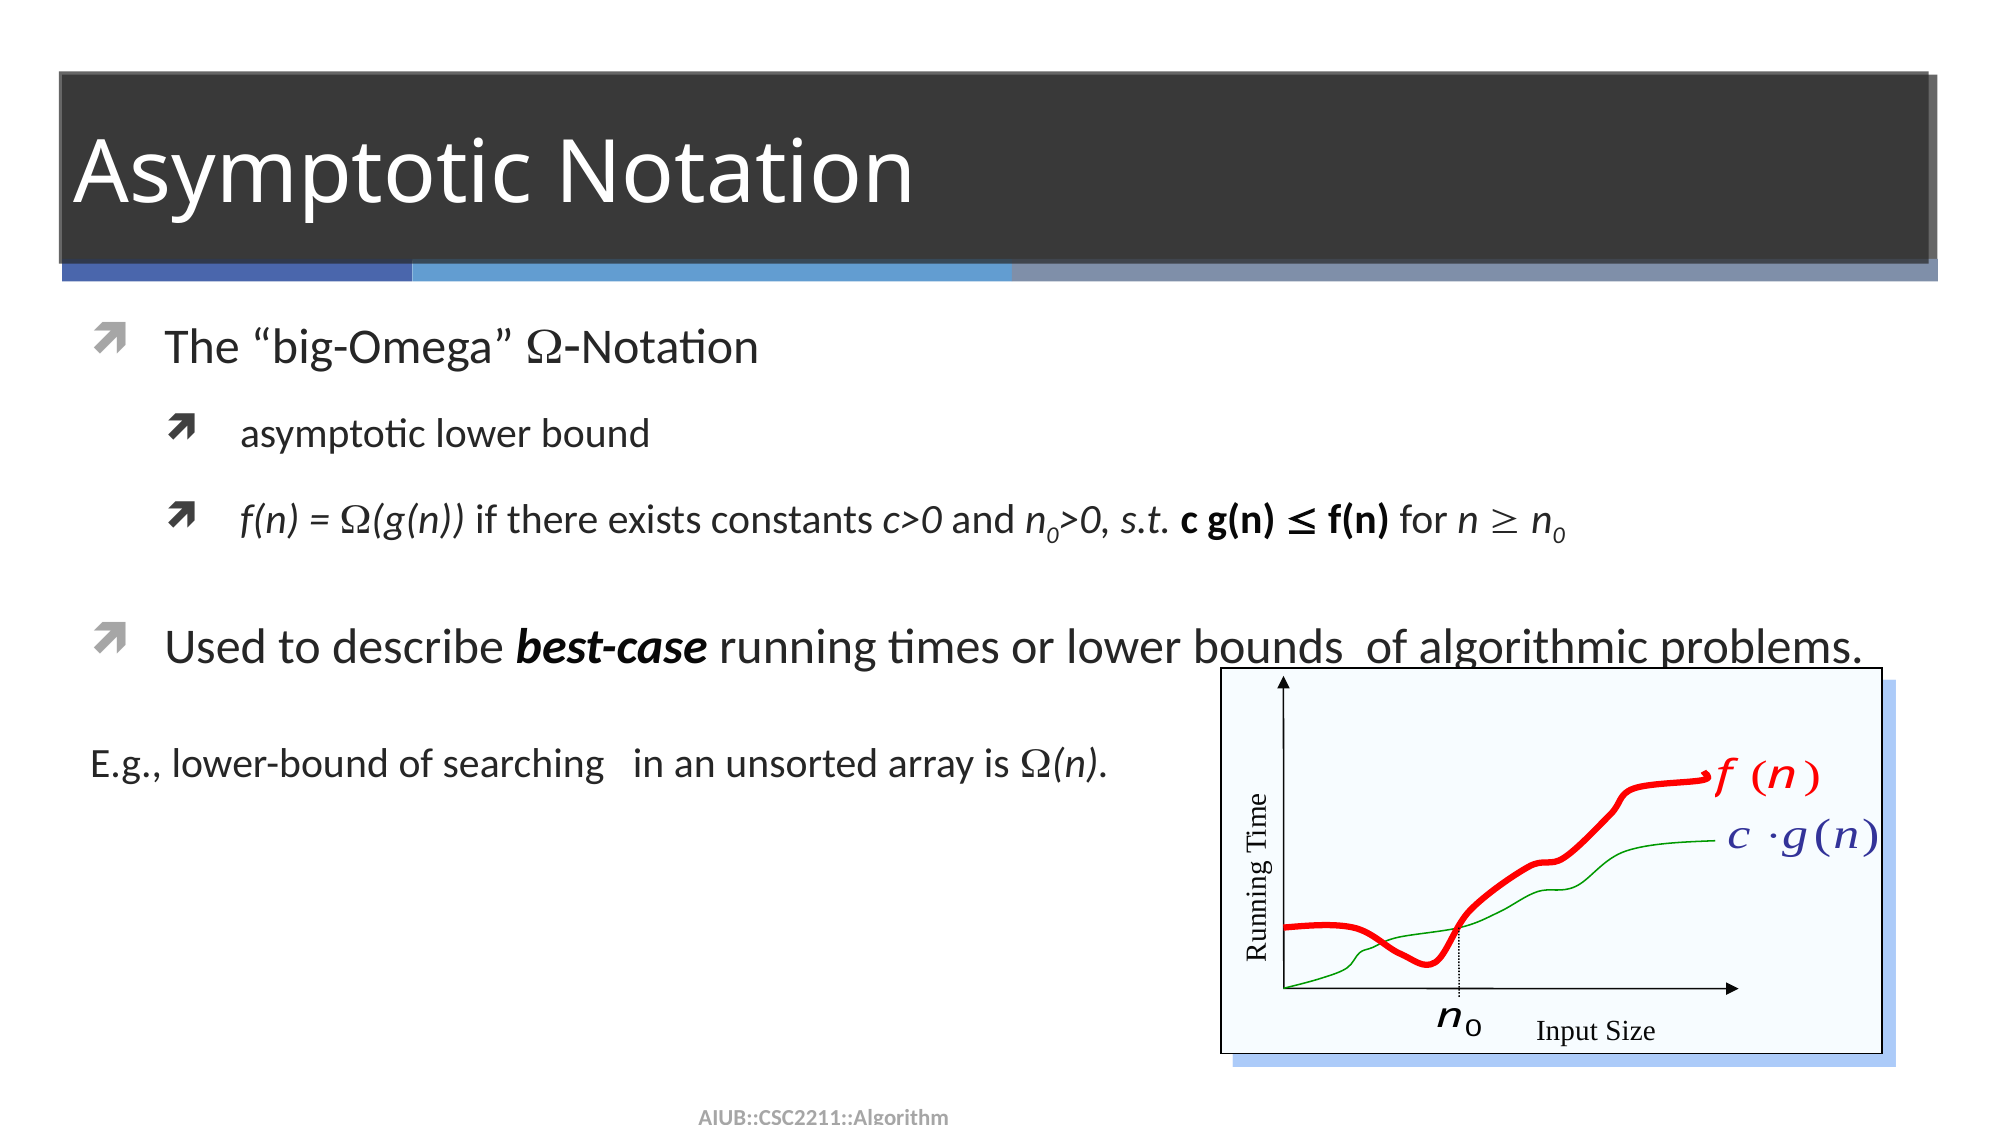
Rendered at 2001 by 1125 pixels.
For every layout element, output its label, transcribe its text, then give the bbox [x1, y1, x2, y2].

title Asymptotic Notation [58, 71, 1929, 264]
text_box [1220, 667, 1887, 1055]
footer AIUB::CSC2211::Algorithm [683, 1077, 1317, 1125]
list The “big-Omega” W-Notation asymptotic lower bound f(n) = W(g(n)) if there exists constants c>0 and n0>0, s.t. c g(n) £ f(n) for n ³ n0 Used to describe best-case running times or lower bounds of algorithmic problems. E.g., lower-bound of searching in an unsorted array is W(n). [75, 282, 1965, 1005]
